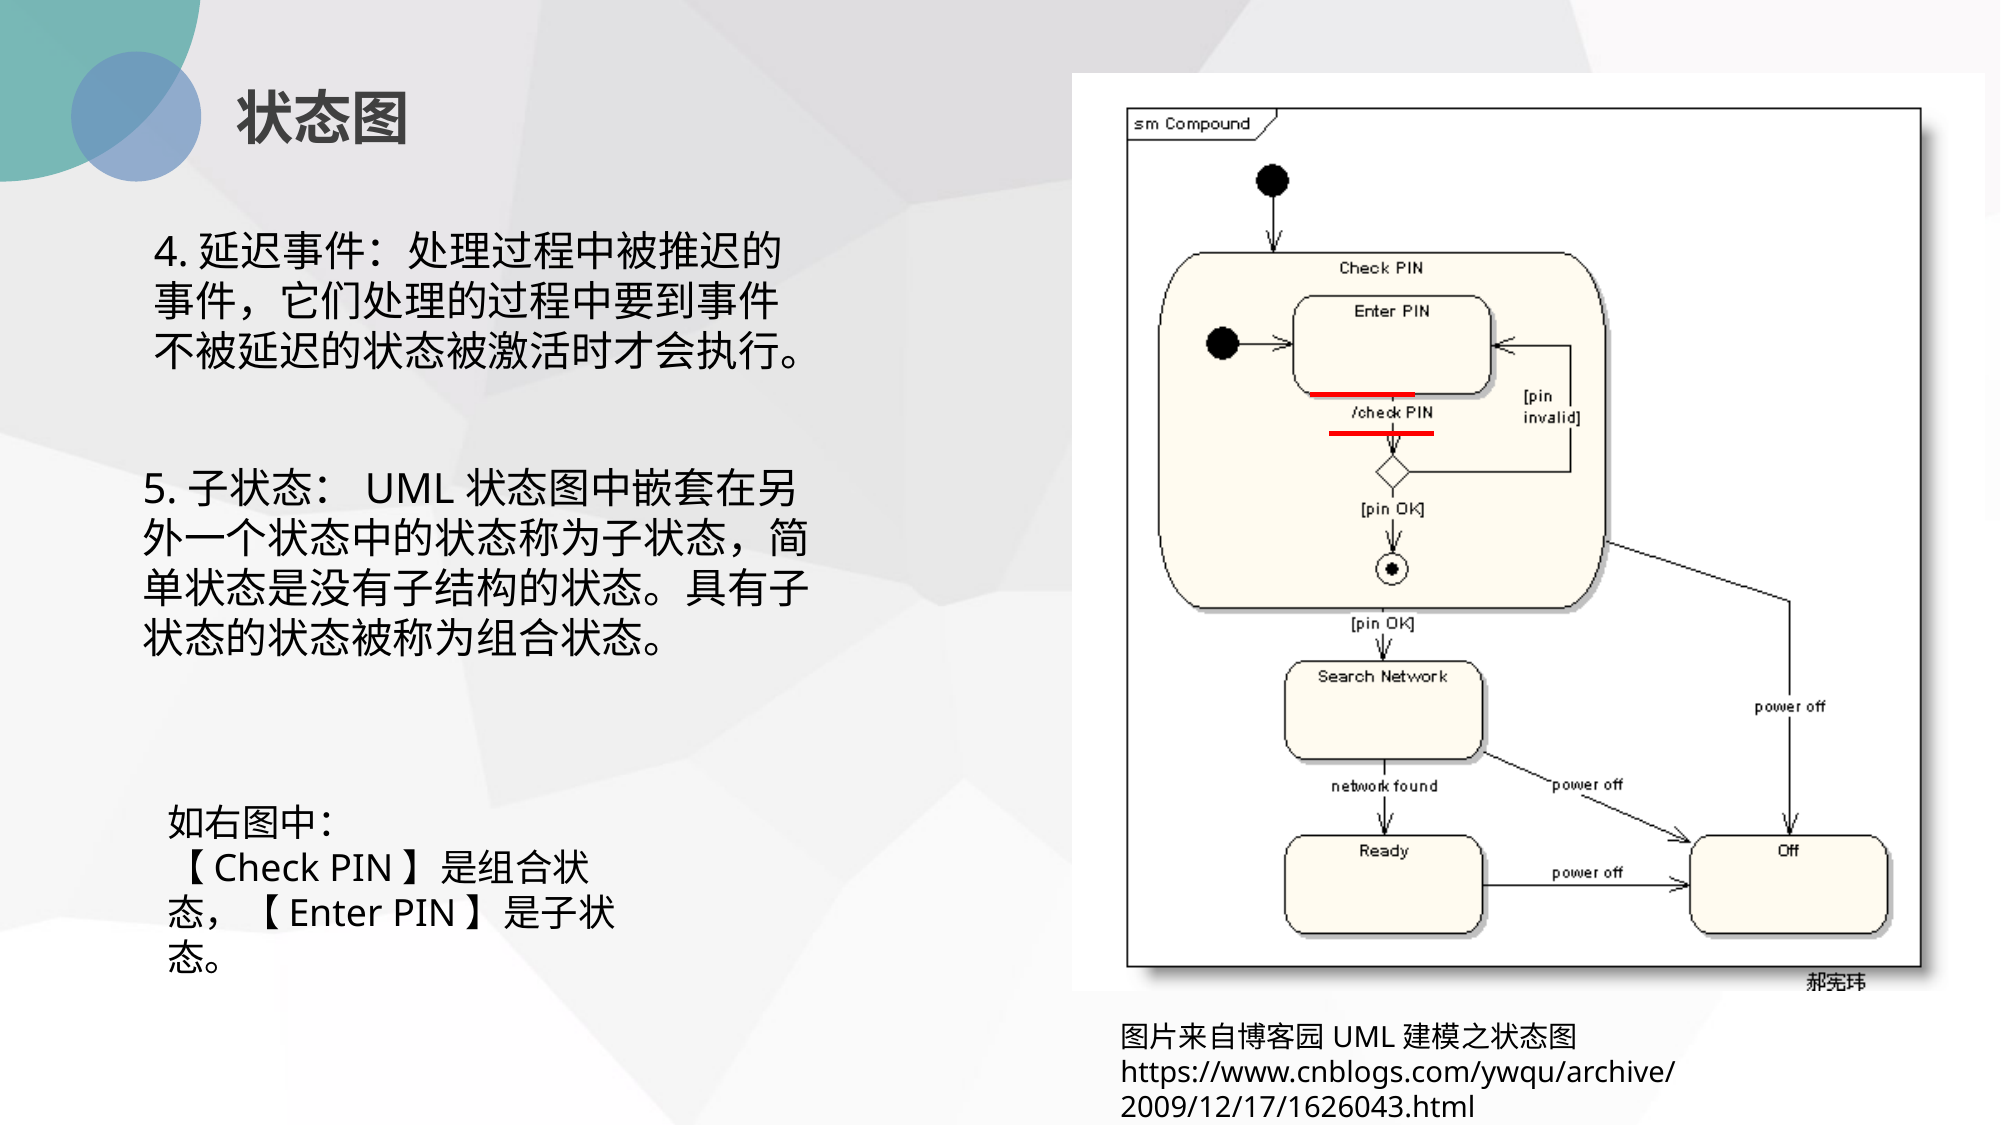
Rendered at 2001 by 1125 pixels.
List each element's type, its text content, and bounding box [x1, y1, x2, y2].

text_box 5.子状态：UML状态图中嵌套在另外一个状态中的状态称为子状态，简单状态是没有子结构的状态。具有子状态的状态被称为组合状态。 [127, 454, 831, 669]
text_box [0, 0, 202, 183]
text_box [70, 50, 203, 183]
text_box 4.延迟事件：处理过程中被推迟的事件，它们处理的过程中要到事件不被延迟的状态被激活时才会执行。 [139, 217, 814, 383]
picture [0, 0, 2001, 1125]
text_box 状态图 [220, 73, 426, 159]
text_box 如右图中： 【Check PIN】是组合状态，【Enter PIN】是子状态。 [152, 791, 641, 987]
text_box 图片来自博客园UML建模之状态图 https://www.cnblogs.com/ywqu/archive/2009/12/17/1626043.html [1105, 1010, 1985, 1125]
